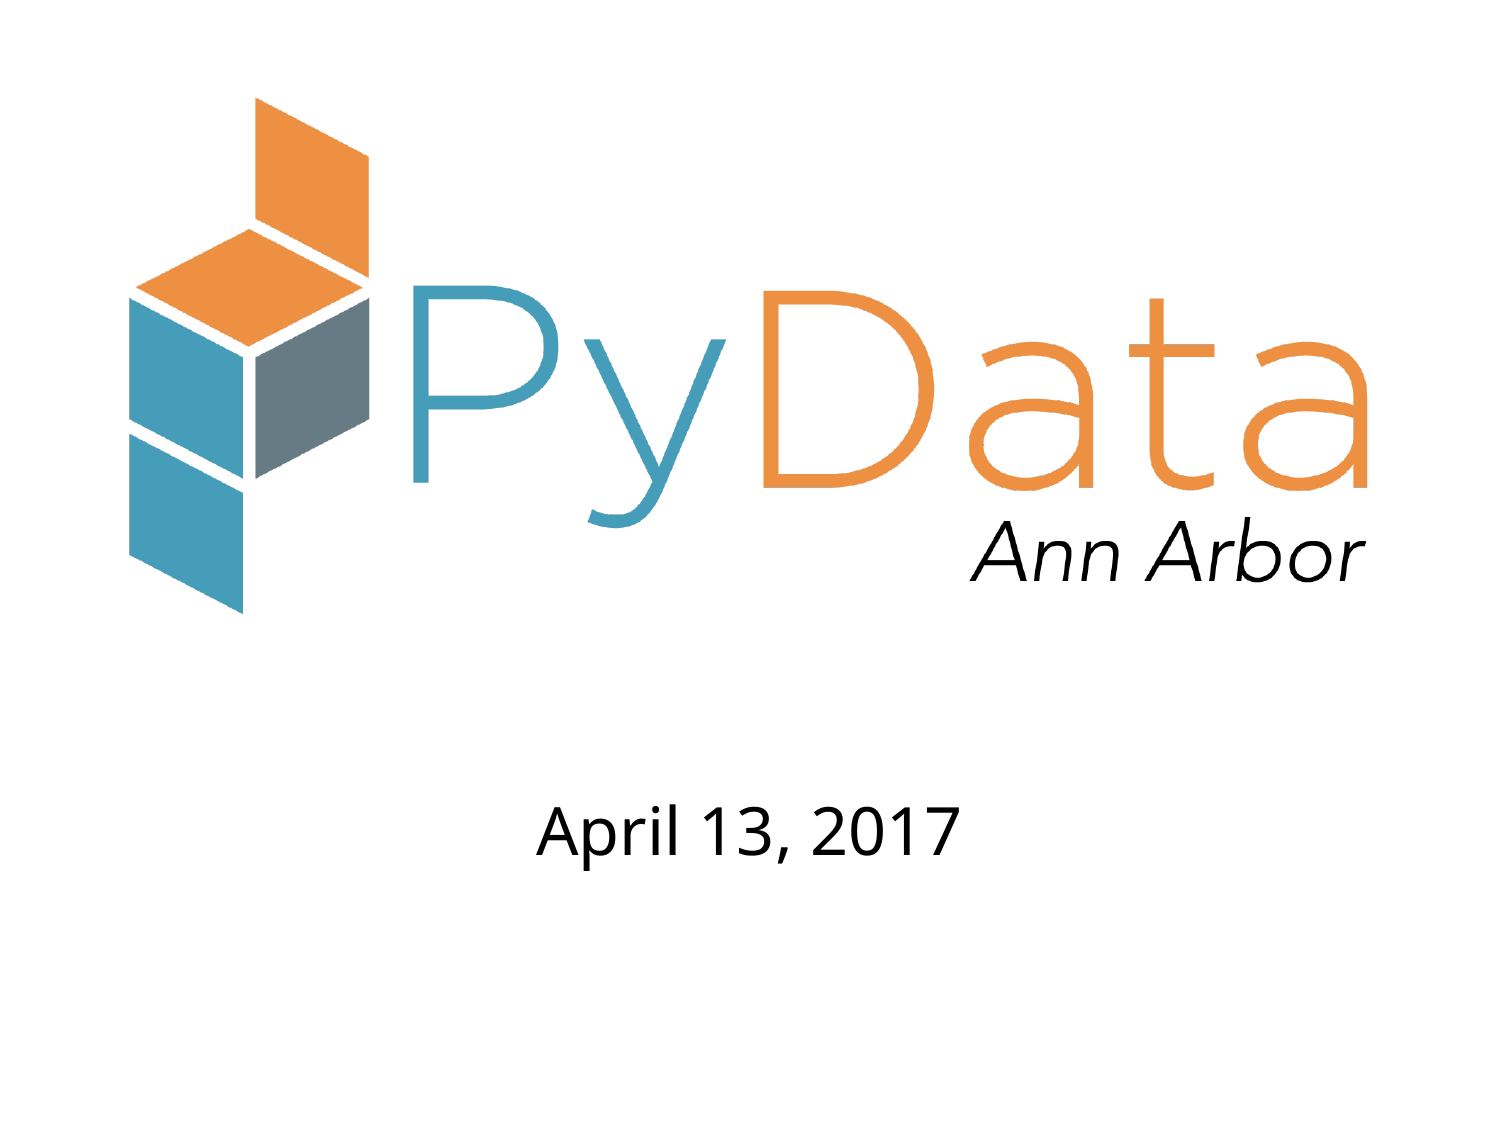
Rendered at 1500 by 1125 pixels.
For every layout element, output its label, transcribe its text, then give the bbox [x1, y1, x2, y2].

subtitle April 13, 2017 [225, 781, 1275, 1069]
picture [112, 35, 1388, 674]
